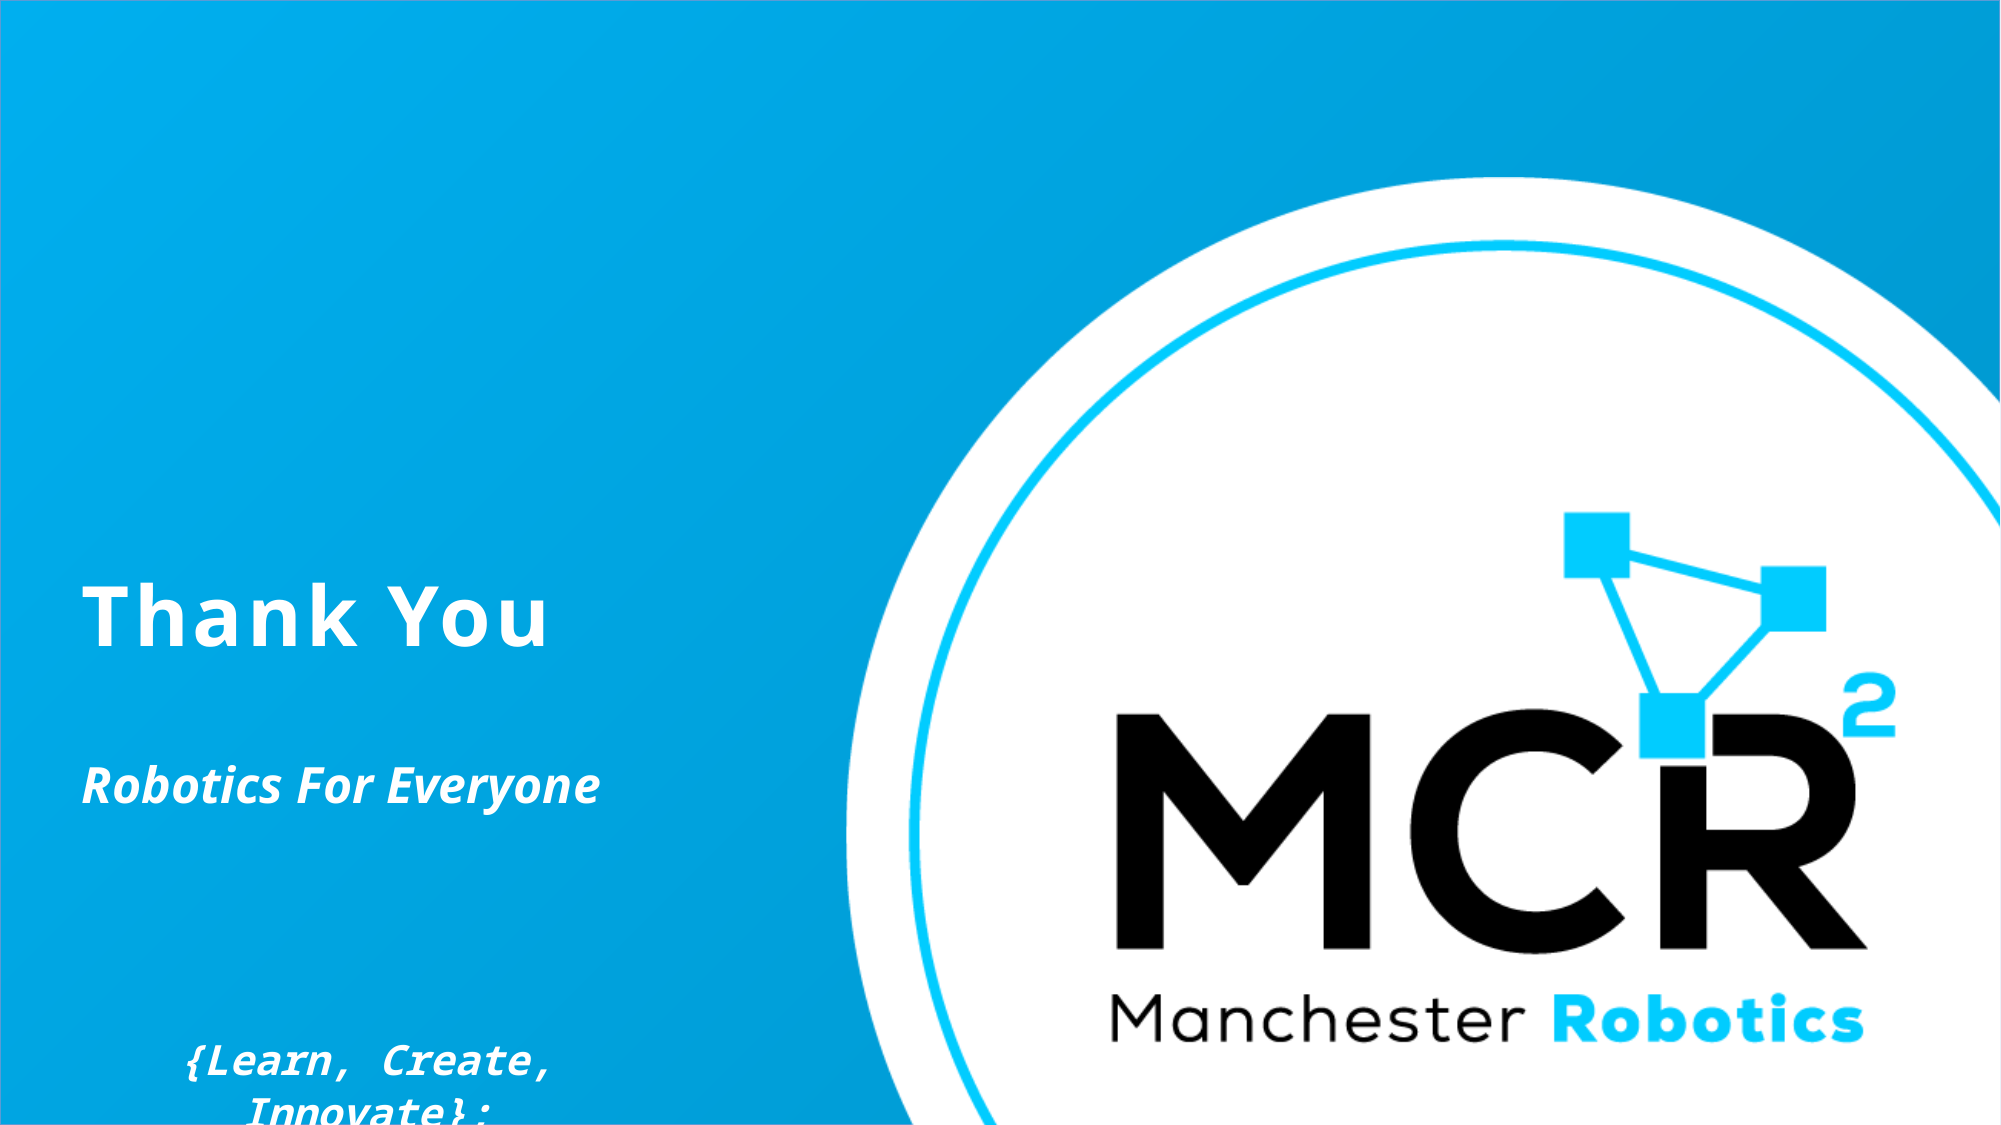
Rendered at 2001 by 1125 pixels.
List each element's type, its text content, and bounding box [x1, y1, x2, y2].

picture [920, 251, 2000, 1125]
subtitle Robotics For Everyone [66, 753, 667, 898]
title Thank You [66, 453, 667, 671]
picture [847, 178, 2000, 1125]
